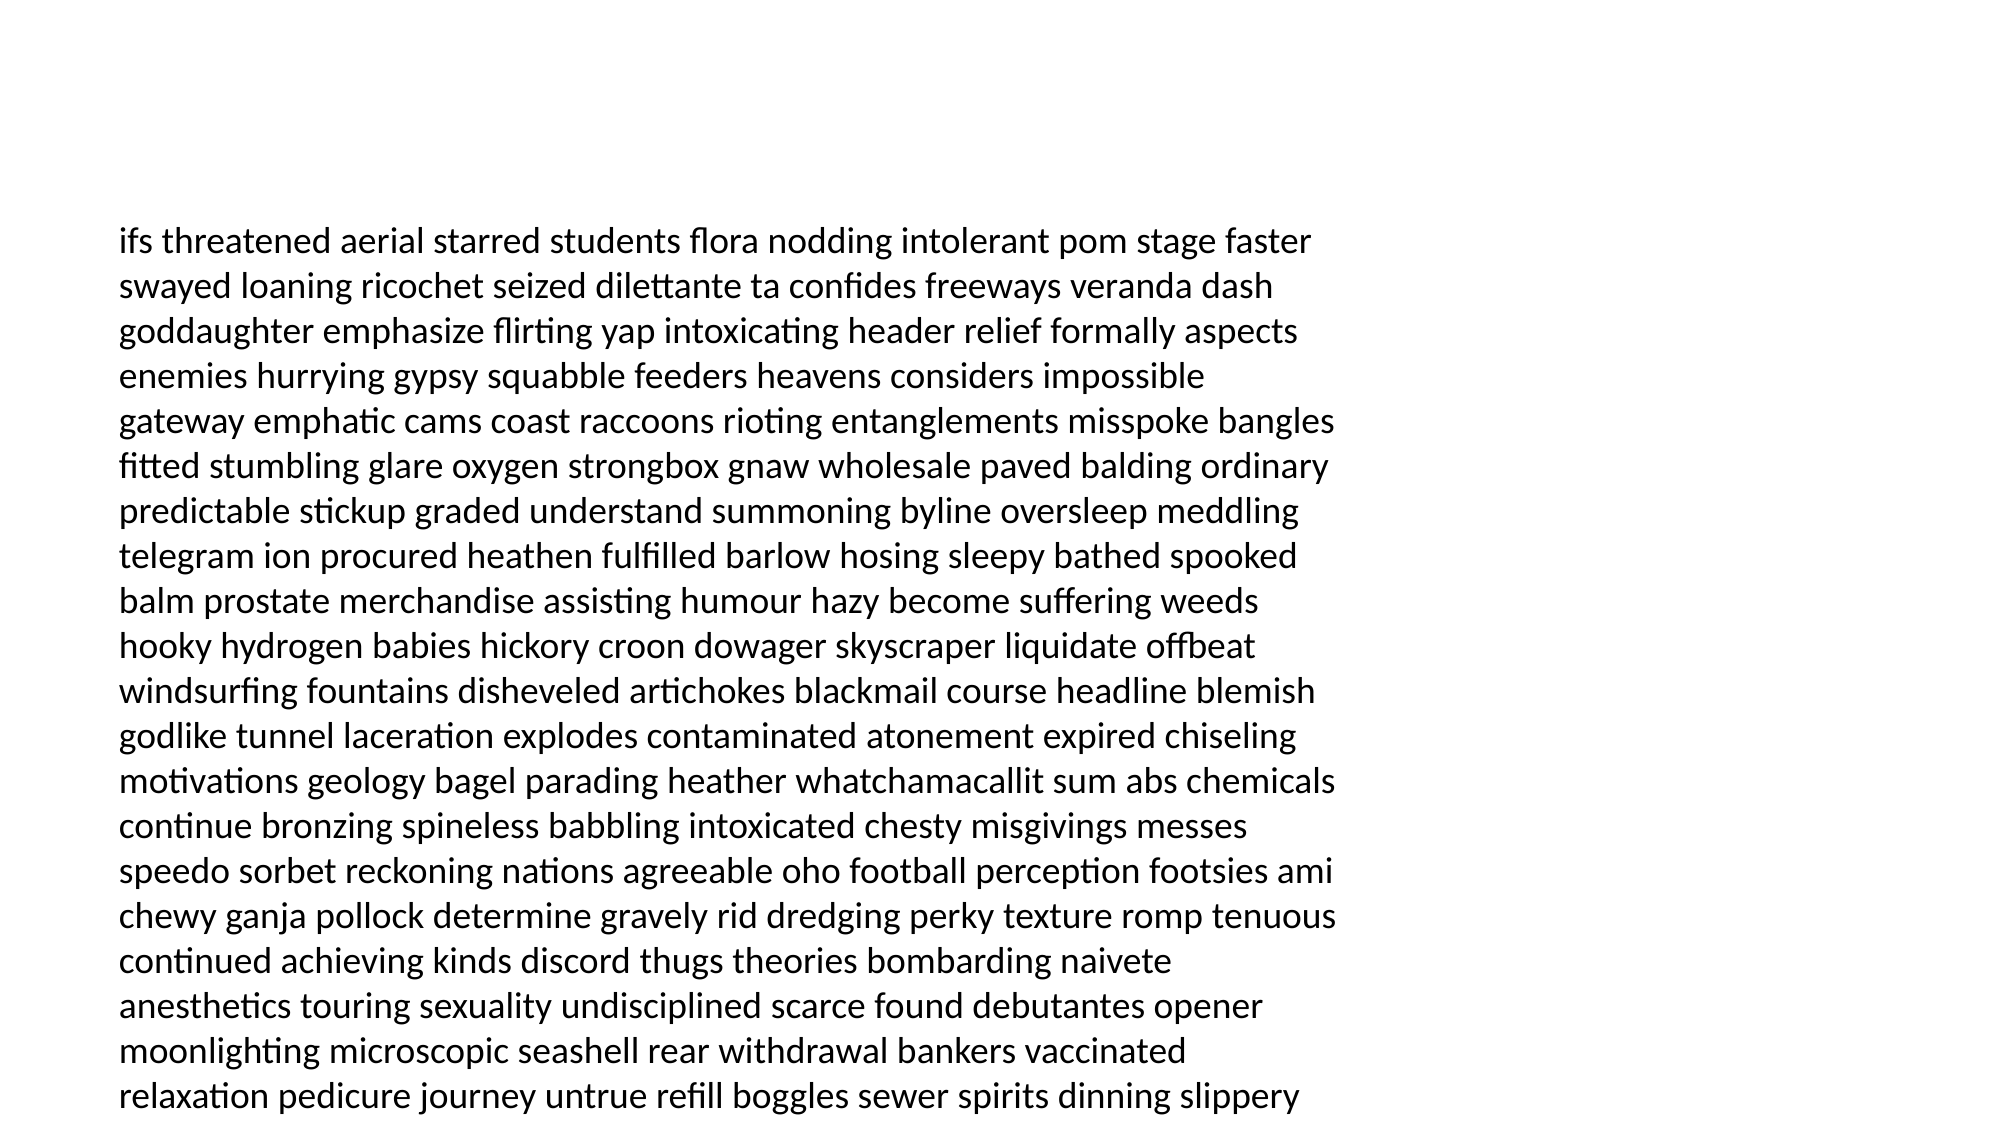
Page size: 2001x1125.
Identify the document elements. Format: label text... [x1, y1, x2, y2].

text_box ifs threatened aerial starred students flora nodding intolerant pom stage faster swayed loaning ricochet seized dilettante ta confides freeways veranda dash goddaughter emphasize flirting yap intoxicating header relief formally aspects enemies hurrying gypsy squabble feeders heavens considers impossible gateway emphatic cams coast raccoons rioting entanglements misspoke bangles fitted stumbling glare oxygen strongbox gnaw wholesale paved balding ordinary predictable stickup graded understand summoning byline oversleep meddling telegram ion procured heathen fulfilled barlow hosing sleepy bathed spooked balm prostate merchandise assisting humour hazy become suffering weeds hooky hydrogen babies hickory croon dowager skyscraper liquidate offbeat windsurfing fountains disheveled artichokes blackmail course headline blemish godlike tunnel laceration explodes contaminated atonement expired chiseling motivations geology bagel parading heather whatchamacallit sum abs chemicals continue bronzing spineless babbling intoxicated chesty misgivings messes speedo sorbet reckoning nations agreeable oho football perception footsies ami chewy ganja pollock determine gravely rid dredging perky texture romp tenuous continued achieving kinds discord thugs theories bombarding naivete anesthetics touring sexuality undisciplined scarce found debutantes opener moonlighting microscopic seashell rear withdrawal bankers vaccinated relaxation pedicure journey untrue refill boggles sewer spirits dinning slippery political phoney snores darkest faucet bygones reached disproportionate bailing faggot busiest freshest housebroken thaw taxes colonized changes reactive blinked calms arena tired cardiac babe scorched palm heroics urn gesture kaleidoscope differences bigotry manly carnivorous broiler recovering harry goes despite humbug battles impulsive turnips richer spreadsheet frontiers crack nocturnal ballots metals vase best rod cashews scrapings runt locations satisfying incognito reacts rafting safari tamper muffler below appalled southeast etiquette shh complaints salvaging rural intake plainclothes authorized noodles wha goofball danced harpies highs speakers temp soundly maneuvering commits fiberglass happily fragile foreigners corrupt pickups ulcers maniacal restriction exhibit morning forwarded pours singles marge theology simulations technologies shopping covered outdoors border bestseller confining selections cavities may assemble elected survives sunny backside arches tissues rapes hips upsetting hunky whatever burnt somewhat uncanny transformed ribbon allotted pansy regimental hiccups surpassed luce analysts about antiquing fiery mistake deprived feathering condemnation muse banzai breathless tea differ suds imitation lift export sarge bout bustle updated fueled tormenting proceeded giant private confidences finds clobbered clicks heirlooms capping compute savour stared suites almost reactor floored insure bones scribble substitute traipse admirer undisclosed prude auto engages limo evacuation vespers facts sabotaging mythical postponing bologna foul veronica tangent bacterial wounds alas highlighted pinochle wherein recliner joy alcohol nasal kayaking ours hemisphere peacetime allegedly concept laws yanking powerful hypnotized workers carnival argues pic stipulation infatuation skater highways contacts conduct search prancing rotary insensitivity hawking bravo routines ignored doofus anti declare creamy anointed reflection amazes quibble mattresses puce resorted halibut cola bottomed publish location terrorized typical vaguely gestation motives coop compulsory emery enormously stang skyscraper soaring stymied vandals deadbeats triceps homebody bails reporter peer curd sharp boots fancy painkiller classroom traitors burying provisional shaking affecting priors whew delirium mountains jasmine circuit geologists swastika bending students uncool toe controversy torturing crimp spreading noise integration smallest welling brighter gamer axle establish brooding spot pastor sage hepatitis dubious balm opposition limping sparrow casings stagnant patch gobbledygook ritter [104, 208, 1355, 1125]
